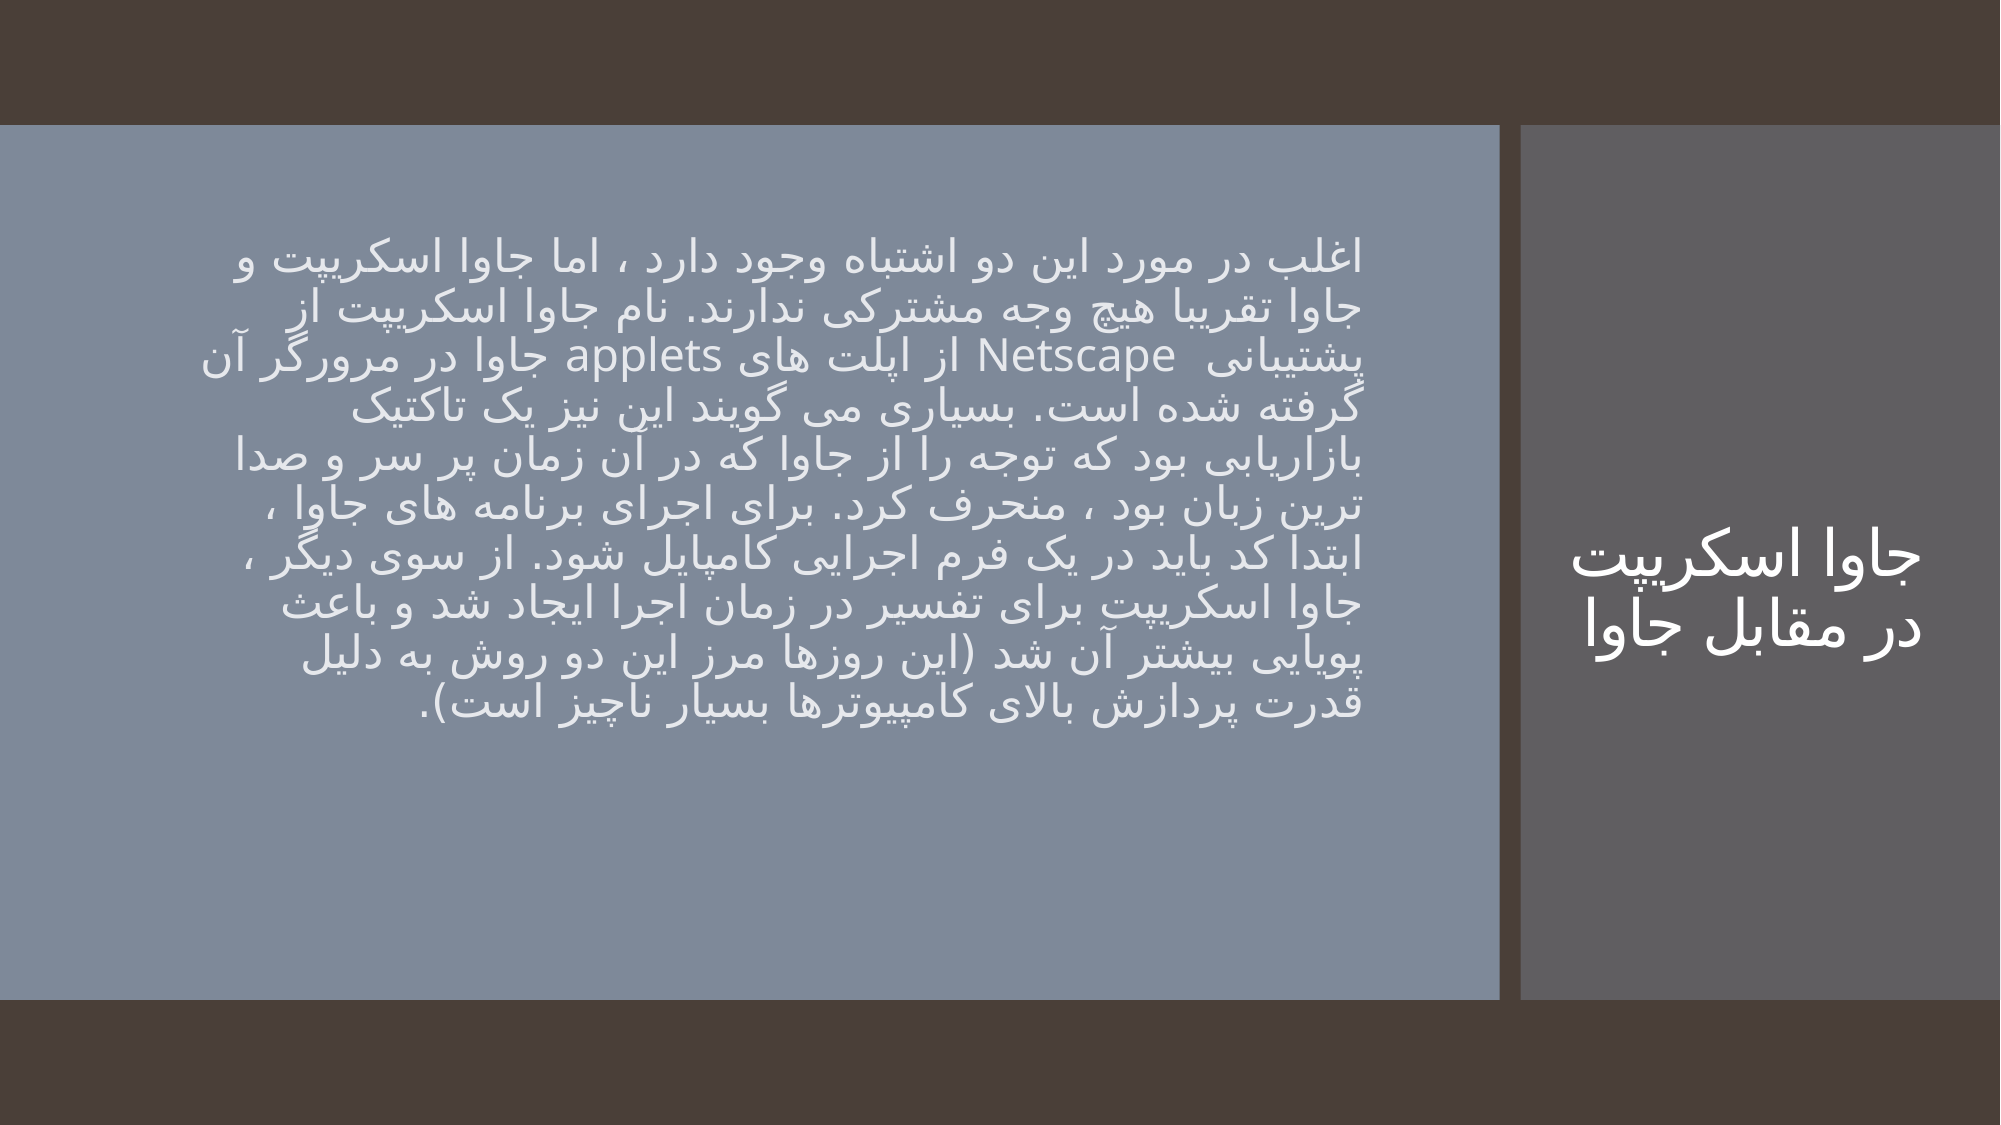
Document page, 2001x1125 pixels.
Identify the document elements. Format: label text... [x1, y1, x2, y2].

title جاوا اسکریپت در مقابل جاوا [1495, 508, 1940, 669]
subtitle اغلب در مورد این دو اشتباه وجود دارد ، اما جاوا اسکریپت و جاوا تقریبا هیچ وجه مشترکی ندارند. نام جاوا اسکریپت از پشتیبانی Netscape از اپلت های applets جاوا در مرورگر آن گرفته شده است. بسیاری می گویند این نیز یک تاکتیک بازاریابی بود که توجه را از جاوا که در آن زمان پر سر و صدا ترین زبان بود ، منحرف کرد. برای اجرای برنامه های جاوا ، ابتدا کد باید در یک فرم اجرایی کامپایل شود. از سوی دیگر ، جاوا اسکریپت برای تفسیر در زمان اجرا ایجاد شد و باعث پویایی بیشتر آن شد (این روزها مرز این دو روش به دلیل قدرت پردازش بالای کامپیوترها بسیار ناچیز است). [180, 225, 1381, 709]
